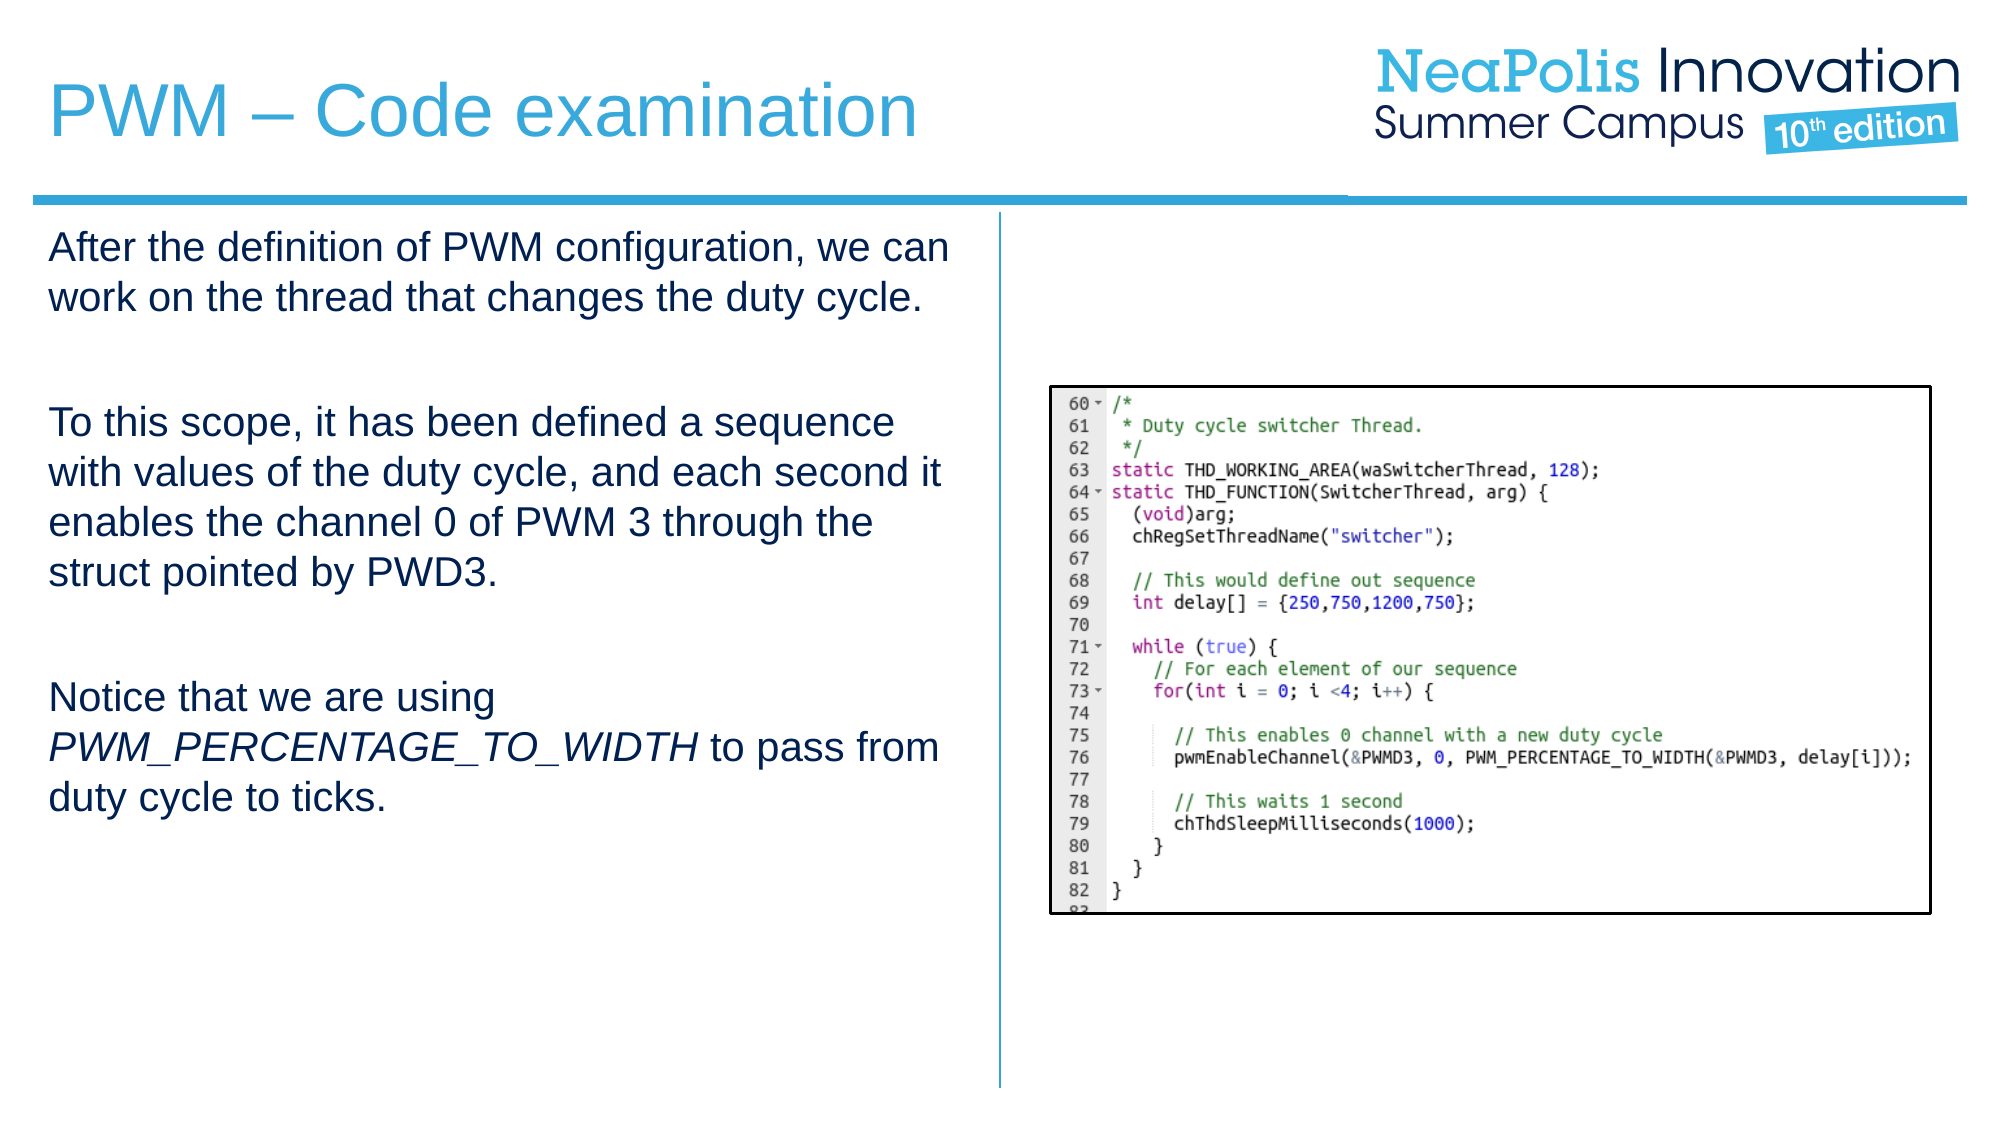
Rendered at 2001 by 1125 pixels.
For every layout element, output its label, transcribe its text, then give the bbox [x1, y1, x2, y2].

picture [1348, 0, 1990, 196]
picture [1051, 388, 1930, 912]
title PWM – Code examination [33, 37, 1188, 175]
list After the definition of PWM configuration, we can work on the thread that changes the duty cycle. To this scope, it has been defined a sequence with values of the duty cycle, and each second it enables the channel 0 of PWM 3 through the struct pointed by PWD3. Notice that we are using PWM_PERCENTAGE_TO_WIDTH to pass from duty cycle to ticks. [33, 212, 967, 1088]
